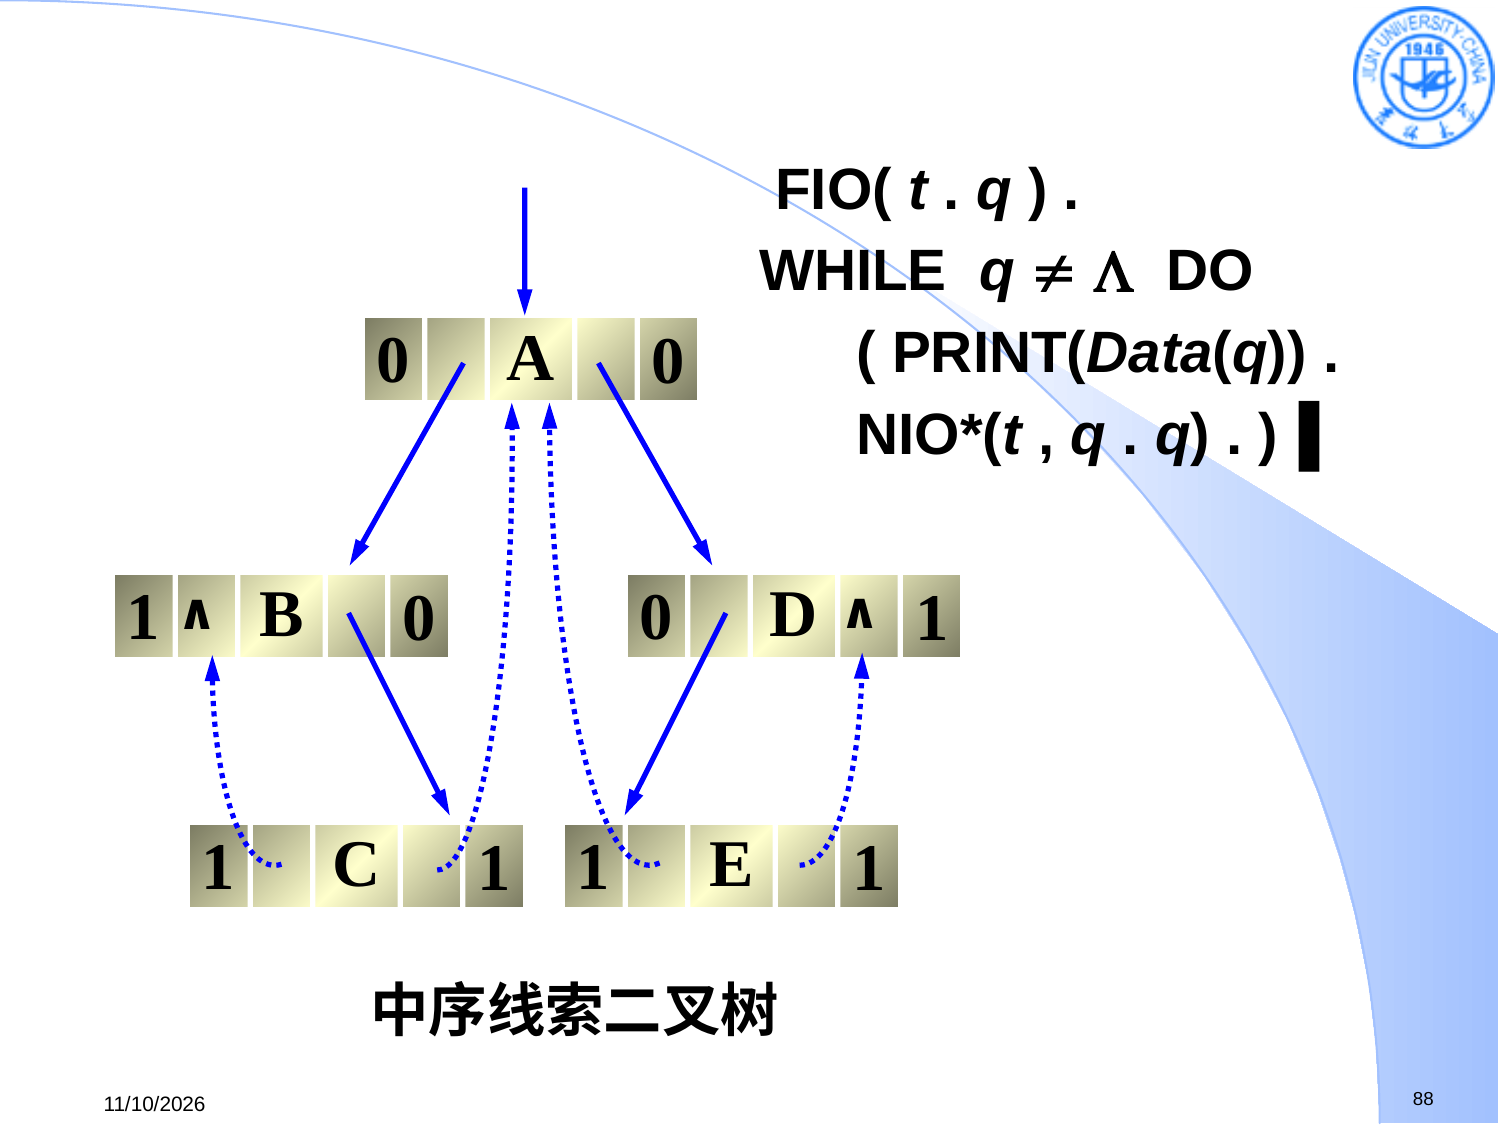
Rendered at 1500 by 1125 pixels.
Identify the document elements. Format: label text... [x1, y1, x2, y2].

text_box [111, 190, 976, 1051]
list FIO( t . q ) . WHILE q   DO ( PRINT(Data(q)) . NIO*(t , q . q) . )▐ [744, 143, 1459, 492]
picture [1353, 6, 1495, 149]
